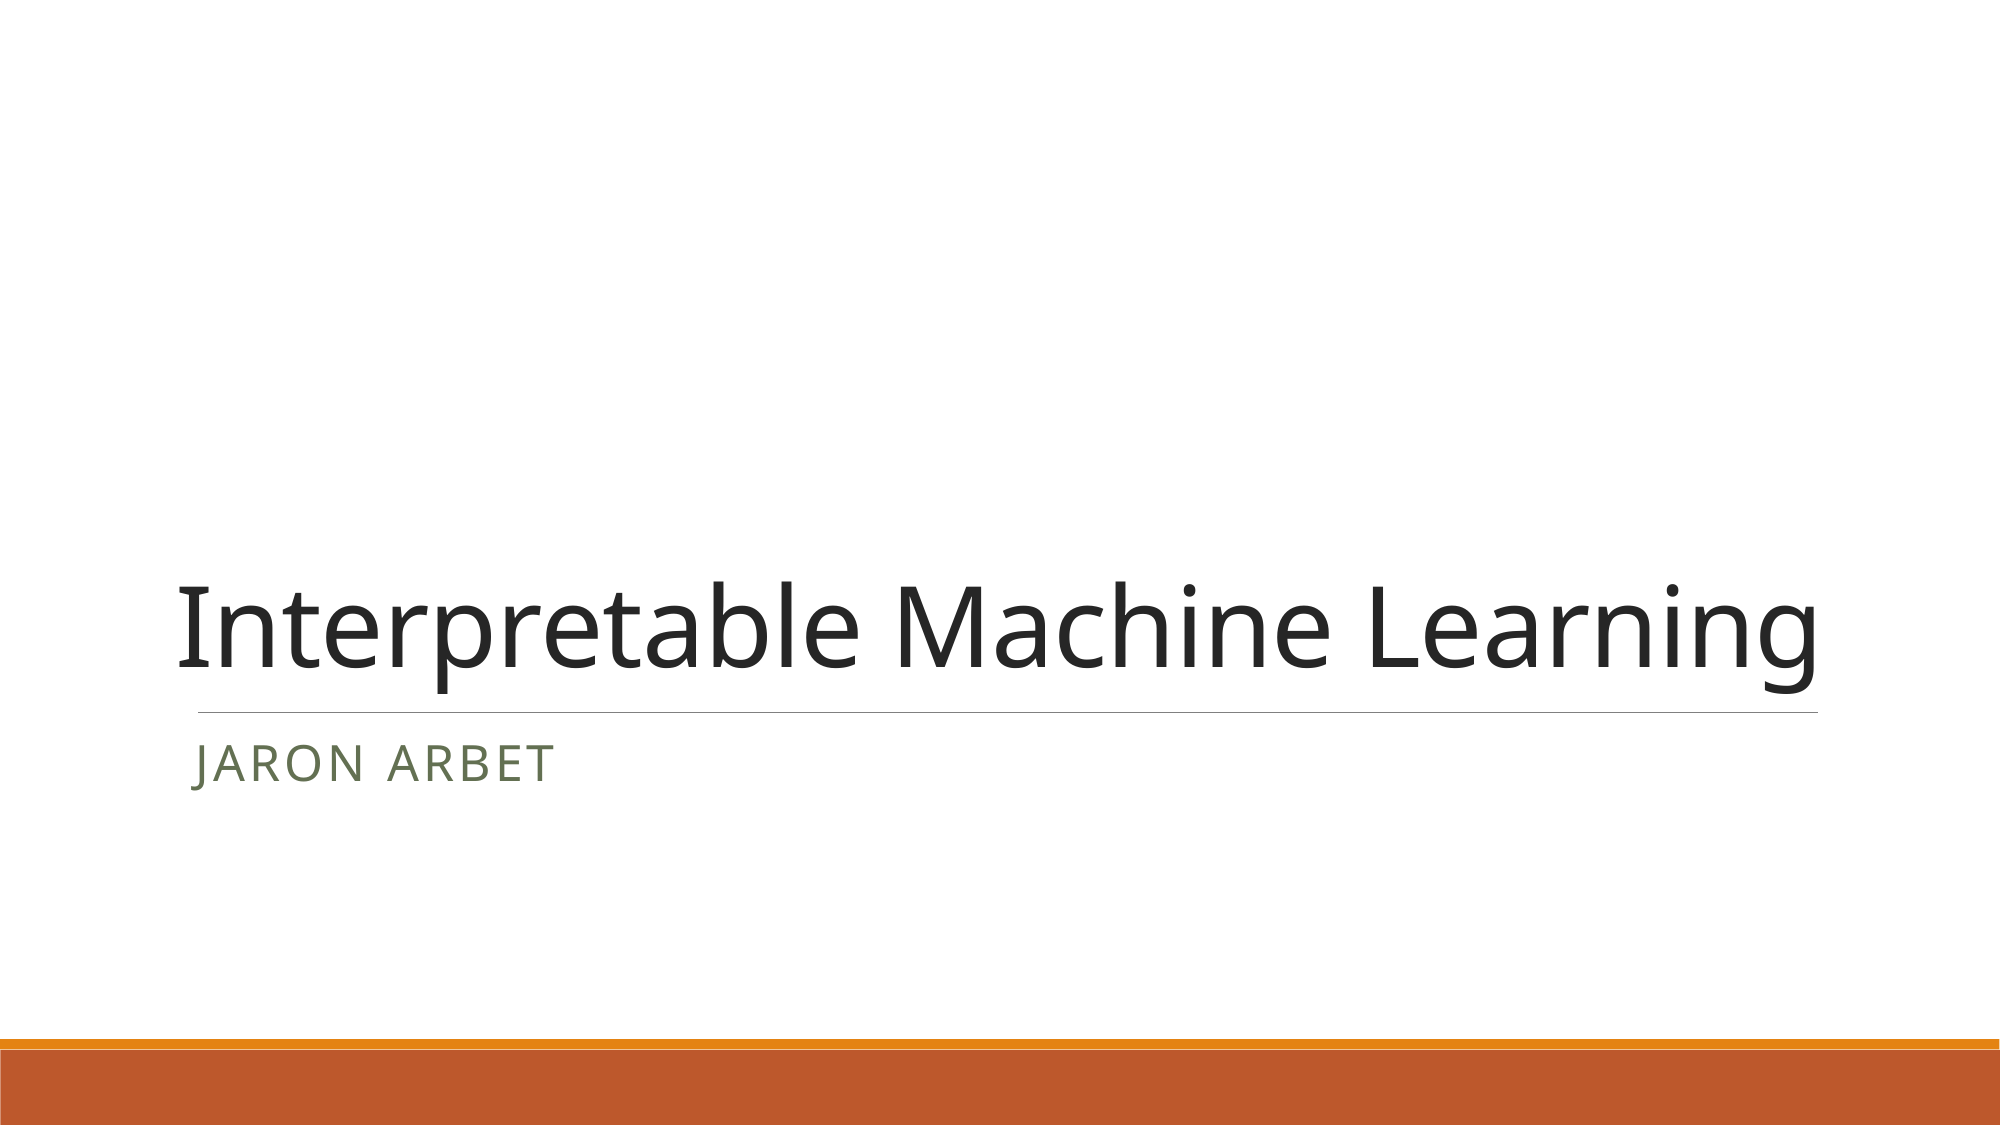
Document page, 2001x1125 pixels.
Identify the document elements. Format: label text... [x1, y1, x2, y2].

title Interpretable Machine Learning [160, 461, 1958, 699]
subtitle JARON aRBET [180, 730, 1831, 919]
